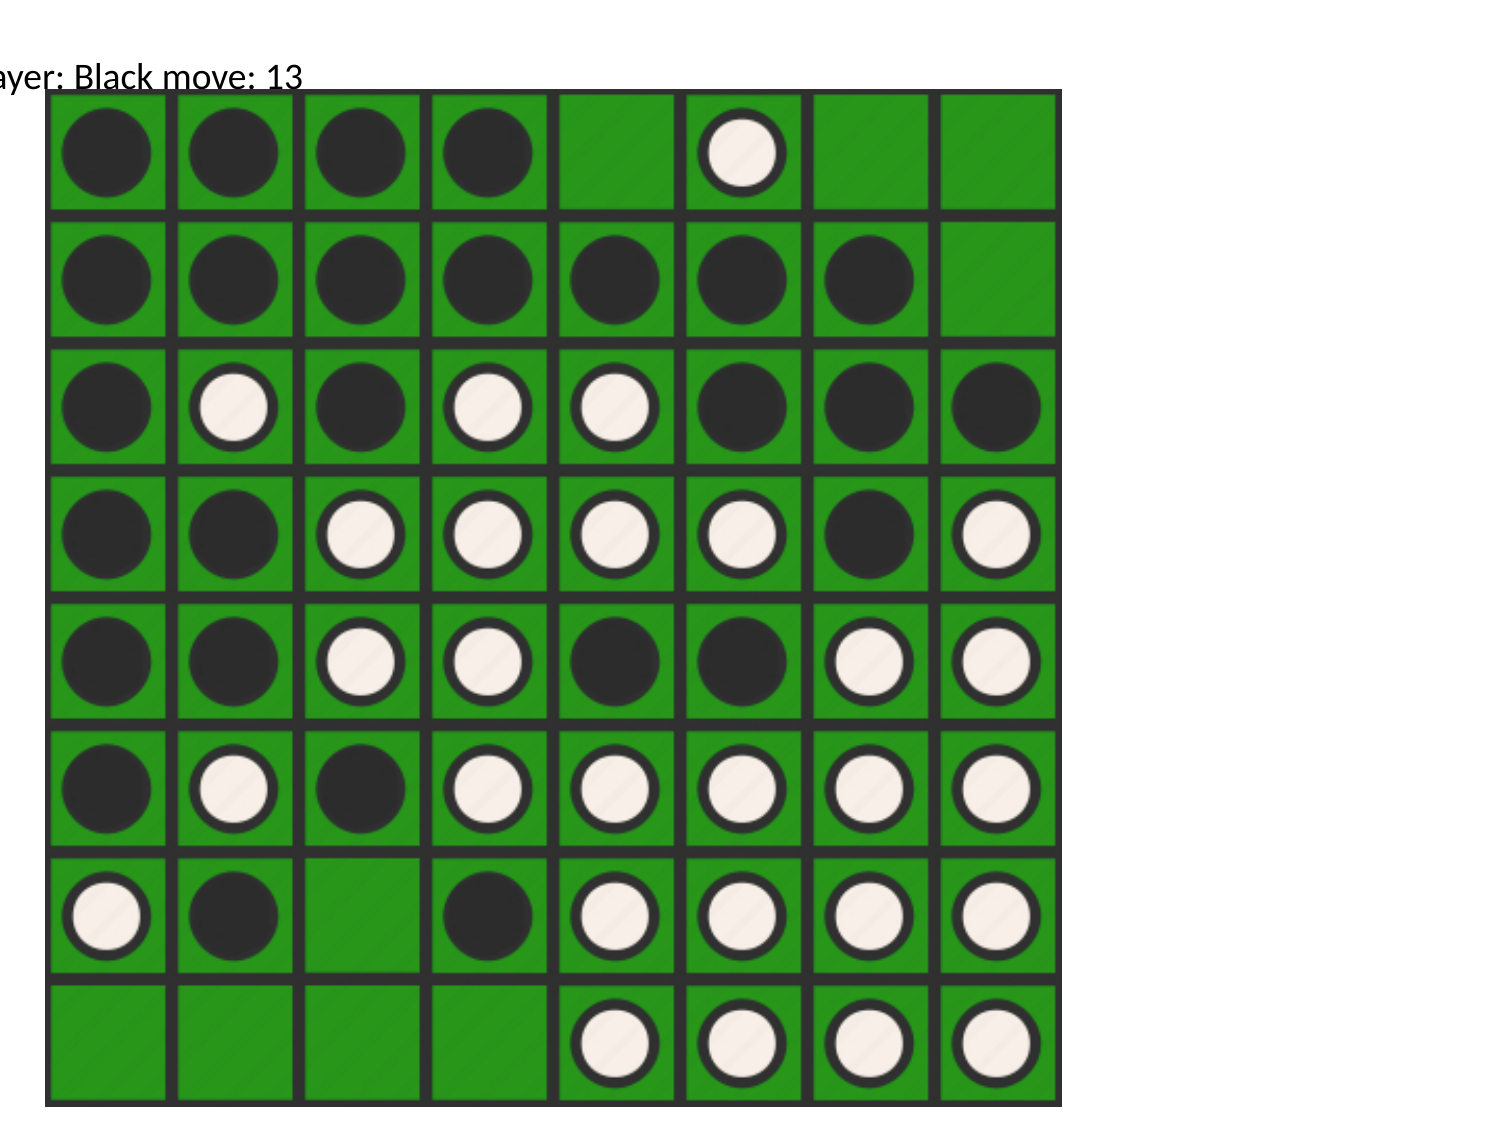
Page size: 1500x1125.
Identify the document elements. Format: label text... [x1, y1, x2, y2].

picture [44, 89, 1062, 1107]
text_box turn: 51 player: Black move: 13 [0, 44, 319, 105]
